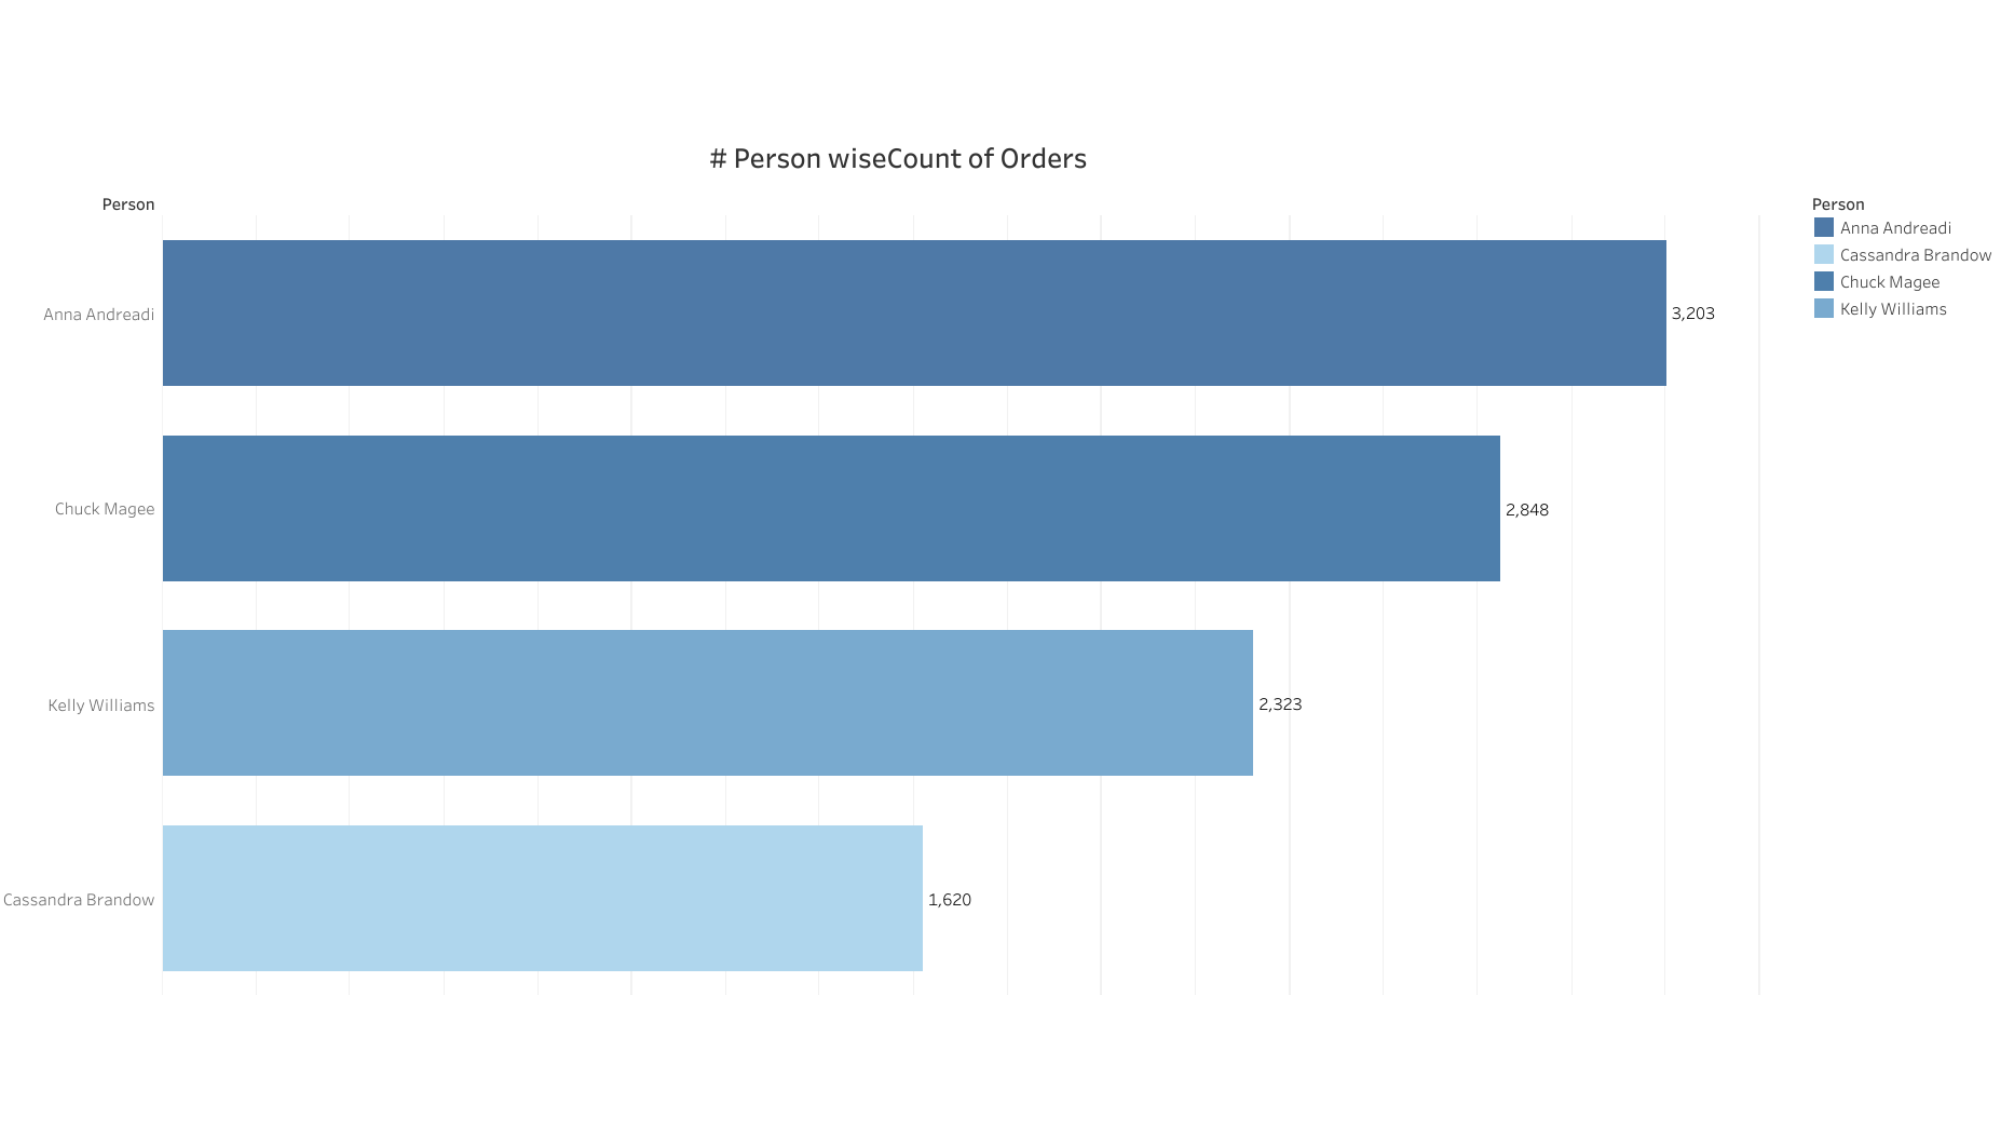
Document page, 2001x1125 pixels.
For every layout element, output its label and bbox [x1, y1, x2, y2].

picture [0, 130, 2000, 995]
